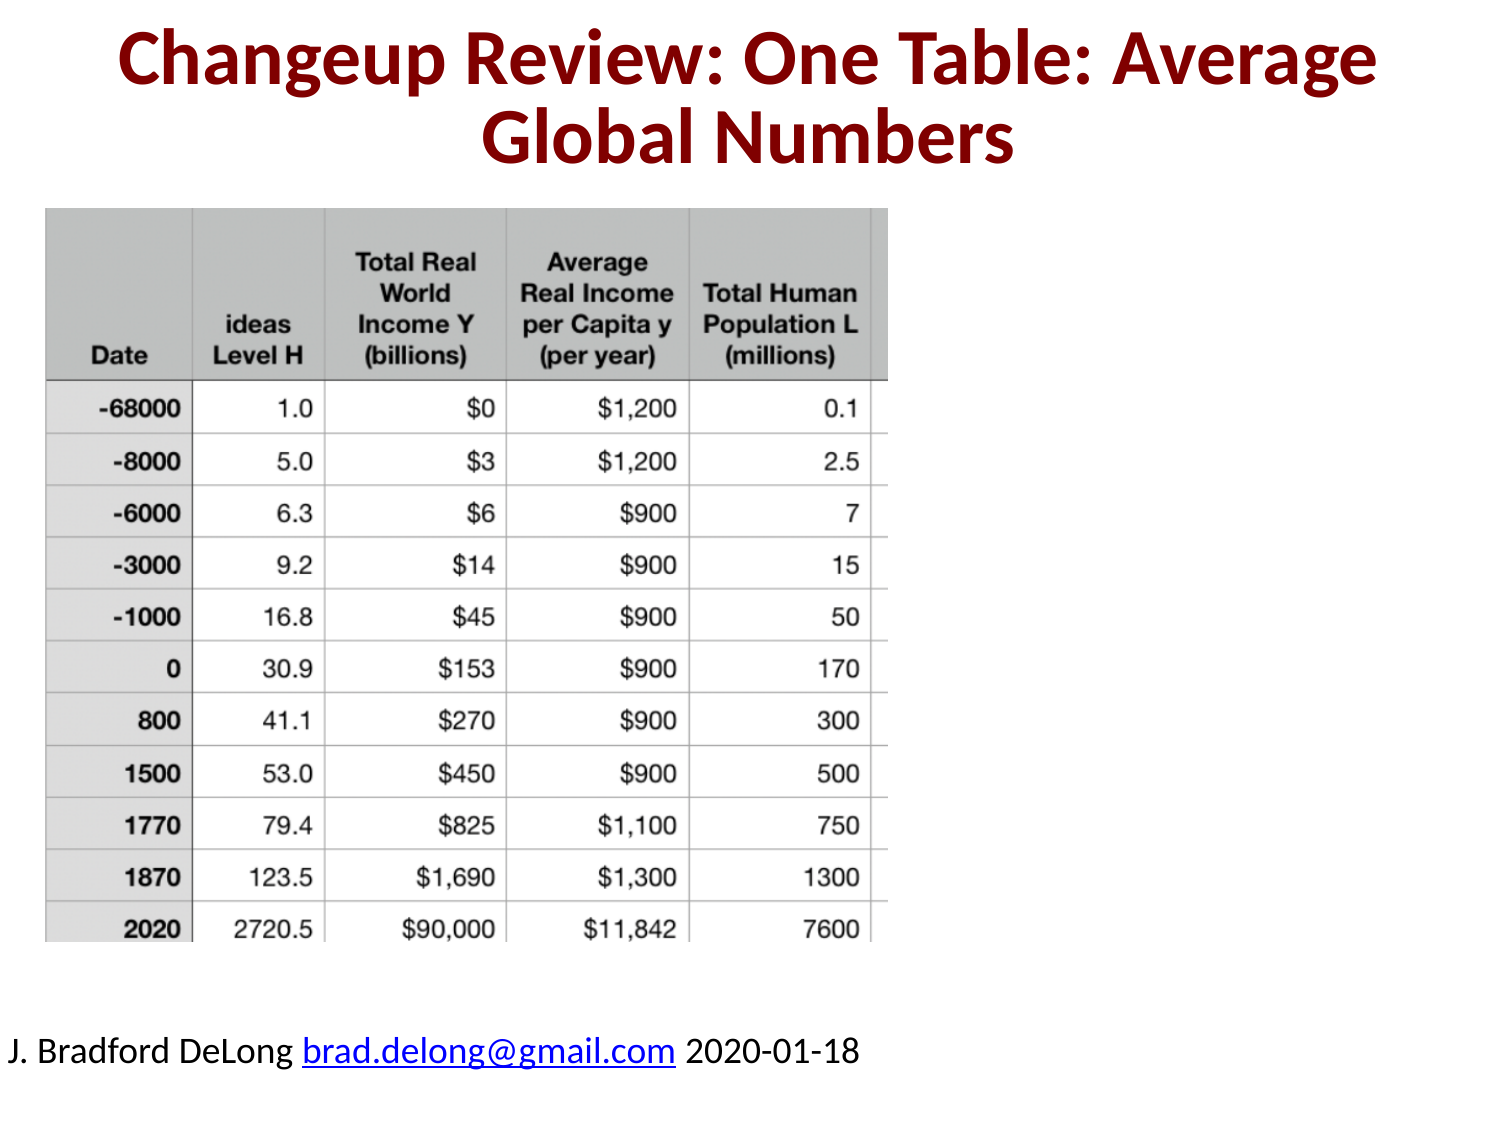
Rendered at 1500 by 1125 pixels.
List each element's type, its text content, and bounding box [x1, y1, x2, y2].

title Changeup Review: One Table: Average Global Numbers [44, 0, 1453, 209]
text_box J. Bradford DeLong brad.delong@gmail.com 2020-01-18 [0, 1018, 1452, 1078]
picture [45, 208, 888, 942]
